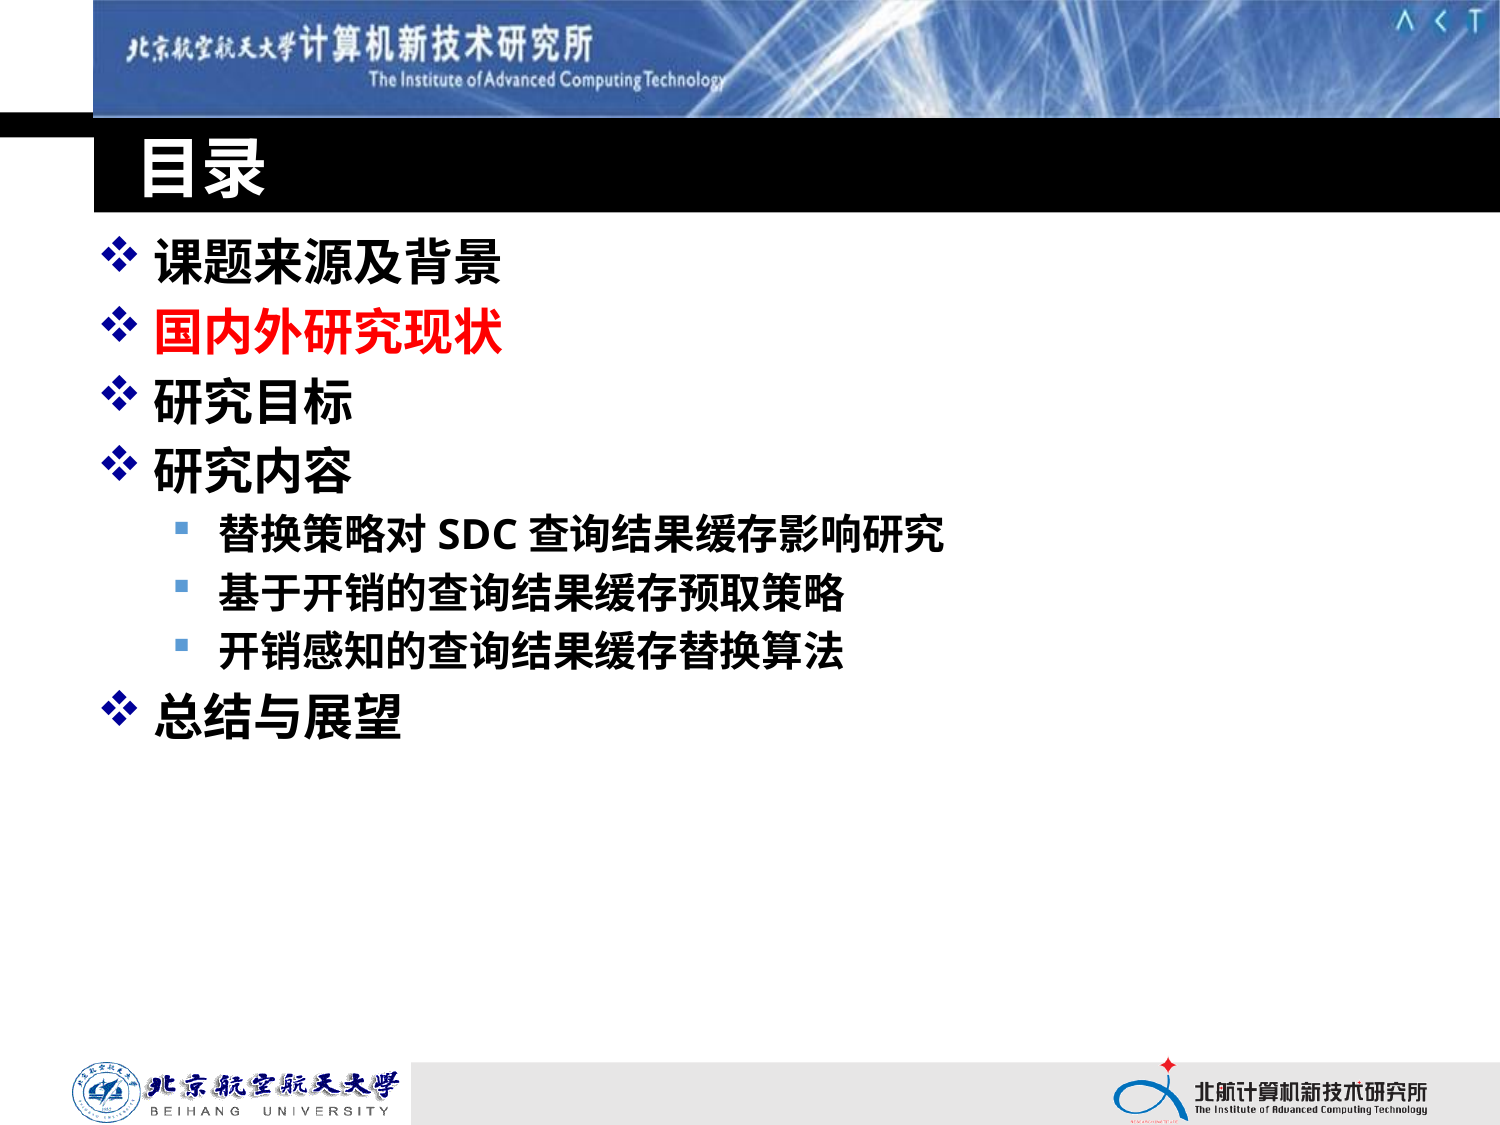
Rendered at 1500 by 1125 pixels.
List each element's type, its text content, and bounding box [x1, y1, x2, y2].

list 课题来源及背景 国内外研究现状 研究目标 研究内容 替换策略对SDC查询结果缓存影响研究 基于开销的查询结果缓存预取策略 开销感知的查询结果缓存替换算法 总结与展望 [81, 222, 1433, 1024]
picture [70, 1059, 411, 1125]
footer [962, 1062, 1438, 1116]
title 目录 [120, 119, 1401, 213]
picture [1113, 1054, 1429, 1062]
picture [1113, 1116, 1429, 1125]
picture [93, 0, 1500, 118]
